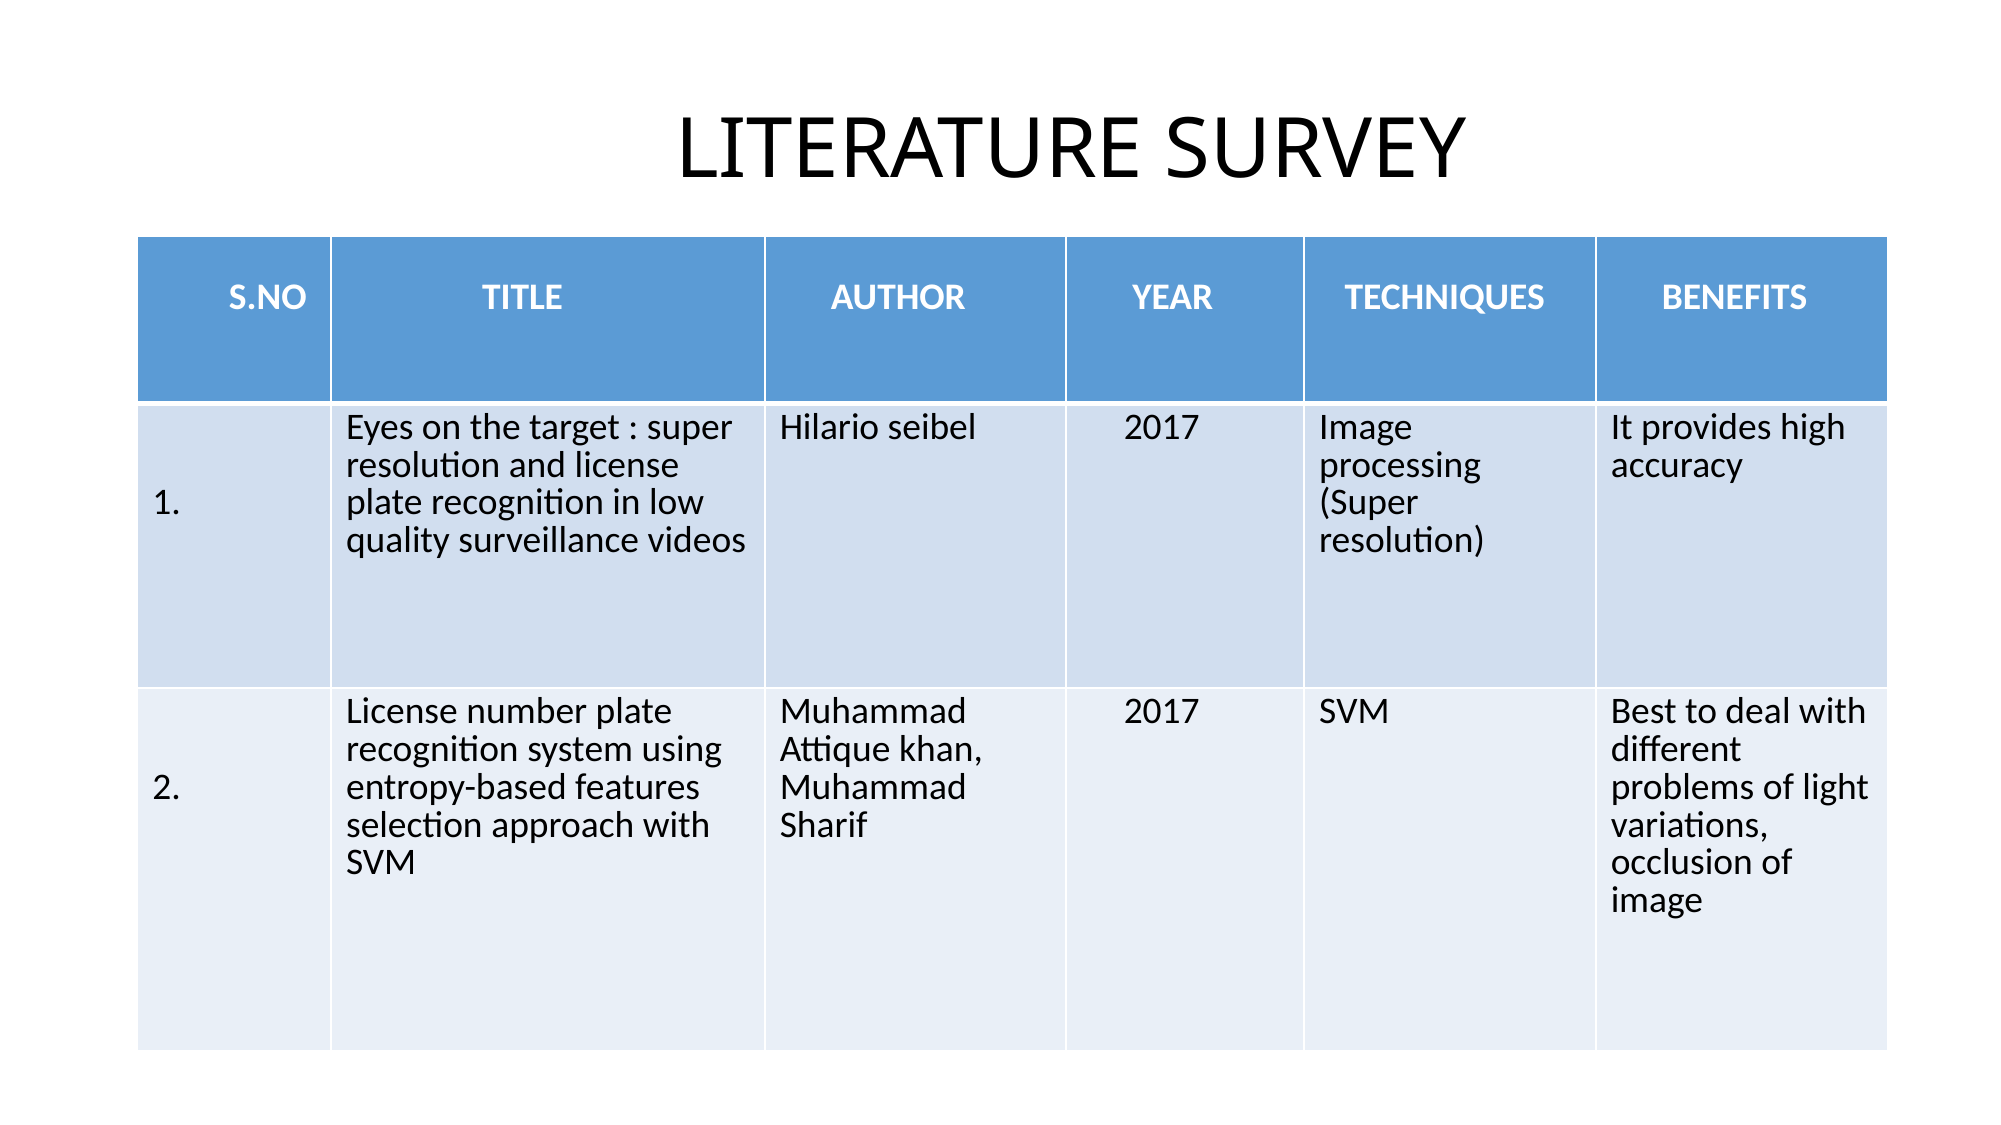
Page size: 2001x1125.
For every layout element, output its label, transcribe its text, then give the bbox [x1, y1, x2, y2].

table_cell License number plate recognition system using entropy-based features selection approach with SVM [332, 689, 764, 1050]
table_cell Image processing (Super resolution) [1305, 406, 1595, 687]
table_cell It provides high accuracy [1597, 406, 1887, 687]
table_cell 2017 [1067, 689, 1303, 1050]
table_header S.NO [138, 237, 330, 401]
table_header AUTHOR [766, 237, 1065, 401]
table_cell SVM [1305, 689, 1595, 1050]
table_header YEAR [1067, 237, 1303, 401]
table_header TECHNIQUES [1305, 237, 1595, 401]
table_cell Muhammad Attique khan, Muhammad Sharif [766, 689, 1065, 1050]
table_cell Hilario seibel [766, 406, 1065, 687]
title LITERATURE SURVEY [137, 59, 1863, 235]
table_header BENEFITS [1597, 237, 1887, 401]
table_cell Eyes on the target : super resolution and license plate recognition in low quality surveillance videos [332, 406, 764, 687]
table_cell Best to deal with different problems of light variations, occlusion of image [1597, 689, 1887, 1050]
table_cell 1. [138, 406, 330, 687]
table_cell 2. [138, 689, 330, 1050]
table_header TITLE [332, 237, 764, 401]
table_cell 2017 [1067, 406, 1303, 687]
